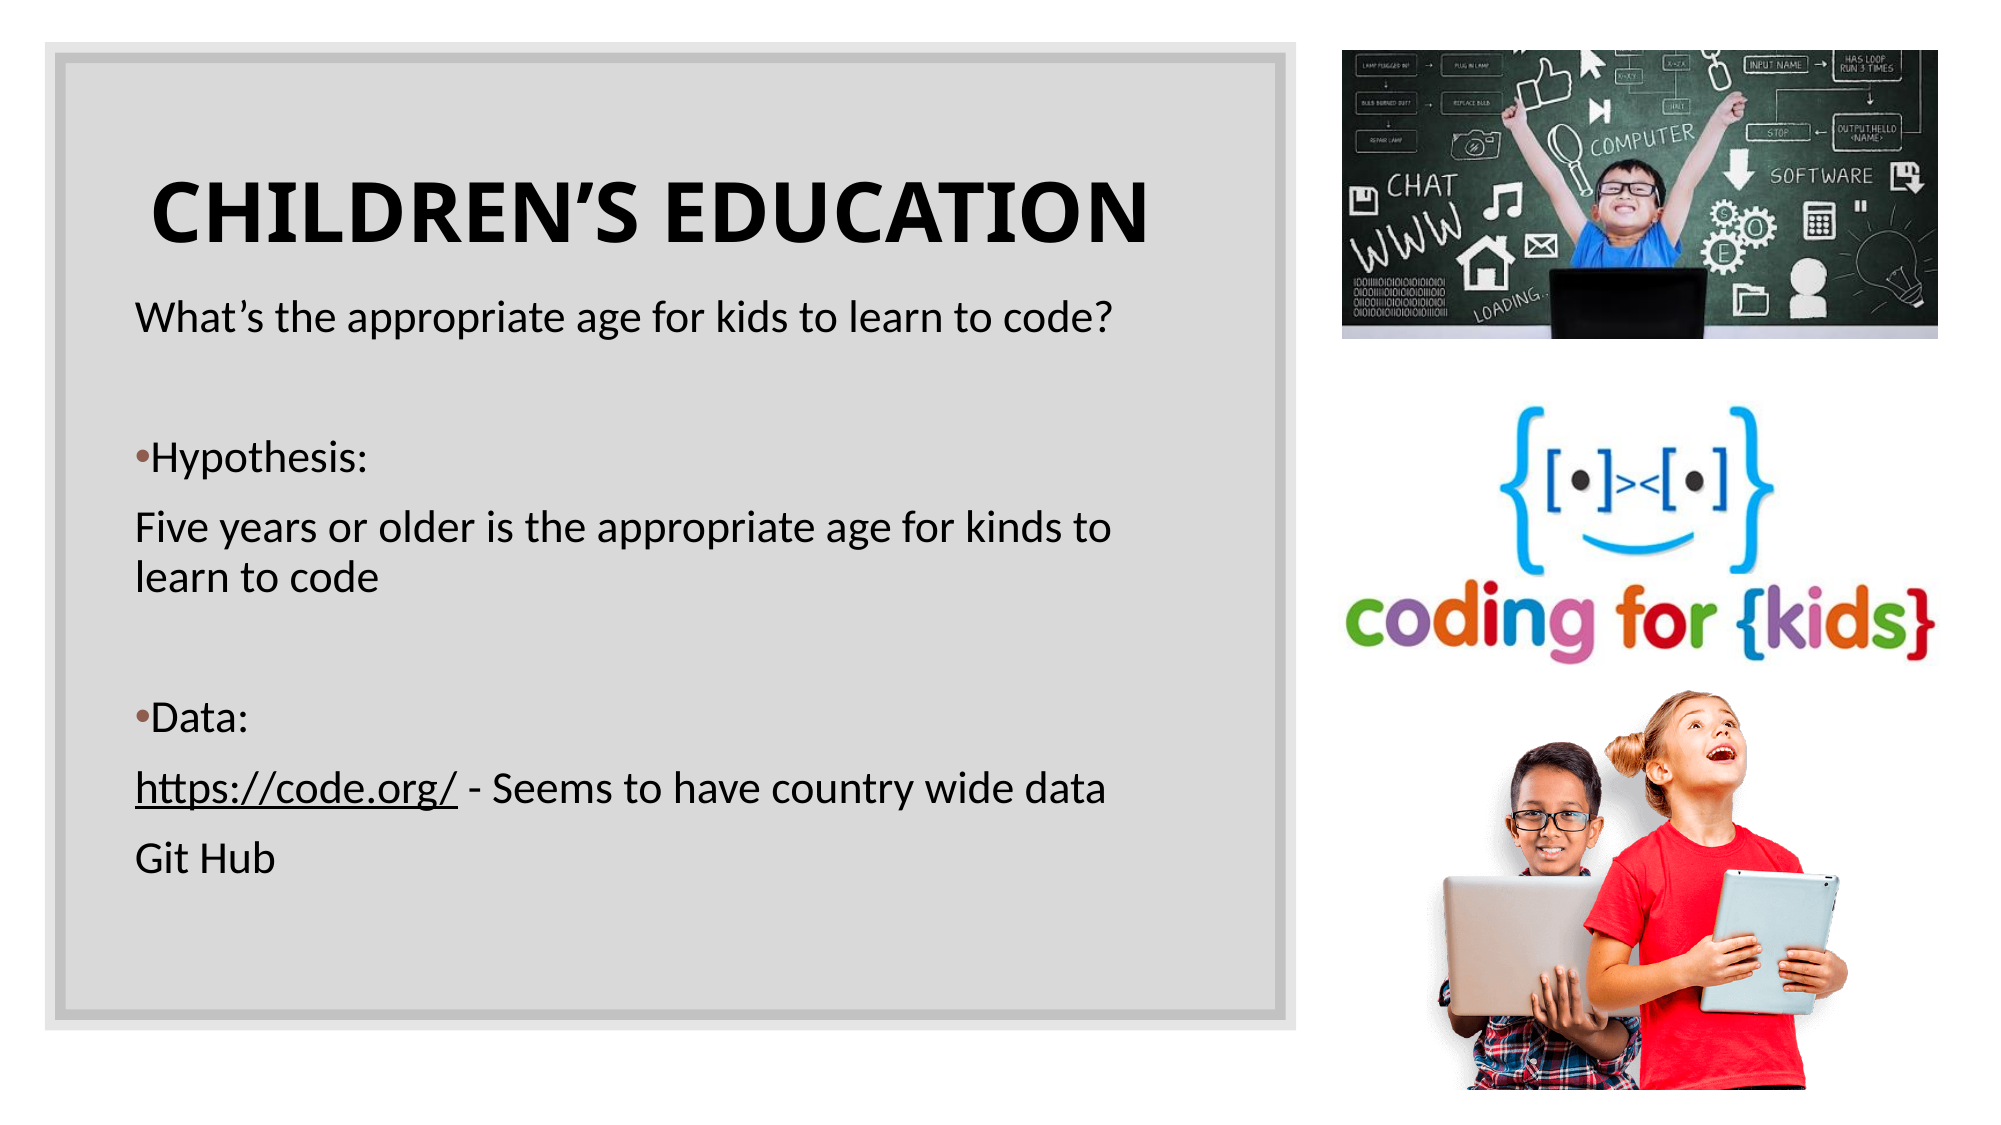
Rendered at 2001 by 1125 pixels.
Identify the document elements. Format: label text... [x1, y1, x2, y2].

title CHILDREN’S EDUCATION [134, 105, 1236, 326]
list What’s the appropriate age for kids to learn to code? Hypothesis: Five years or older is the appropriate age for kinds to learn to code Data: https://code.org/ - Seems to have country wide data Git Hub [119, 285, 1223, 961]
picture [1333, 391, 1948, 1090]
text_box [0, 0, 2000, 1125]
text_box [54, 52, 1287, 1021]
picture [1342, 50, 1938, 339]
